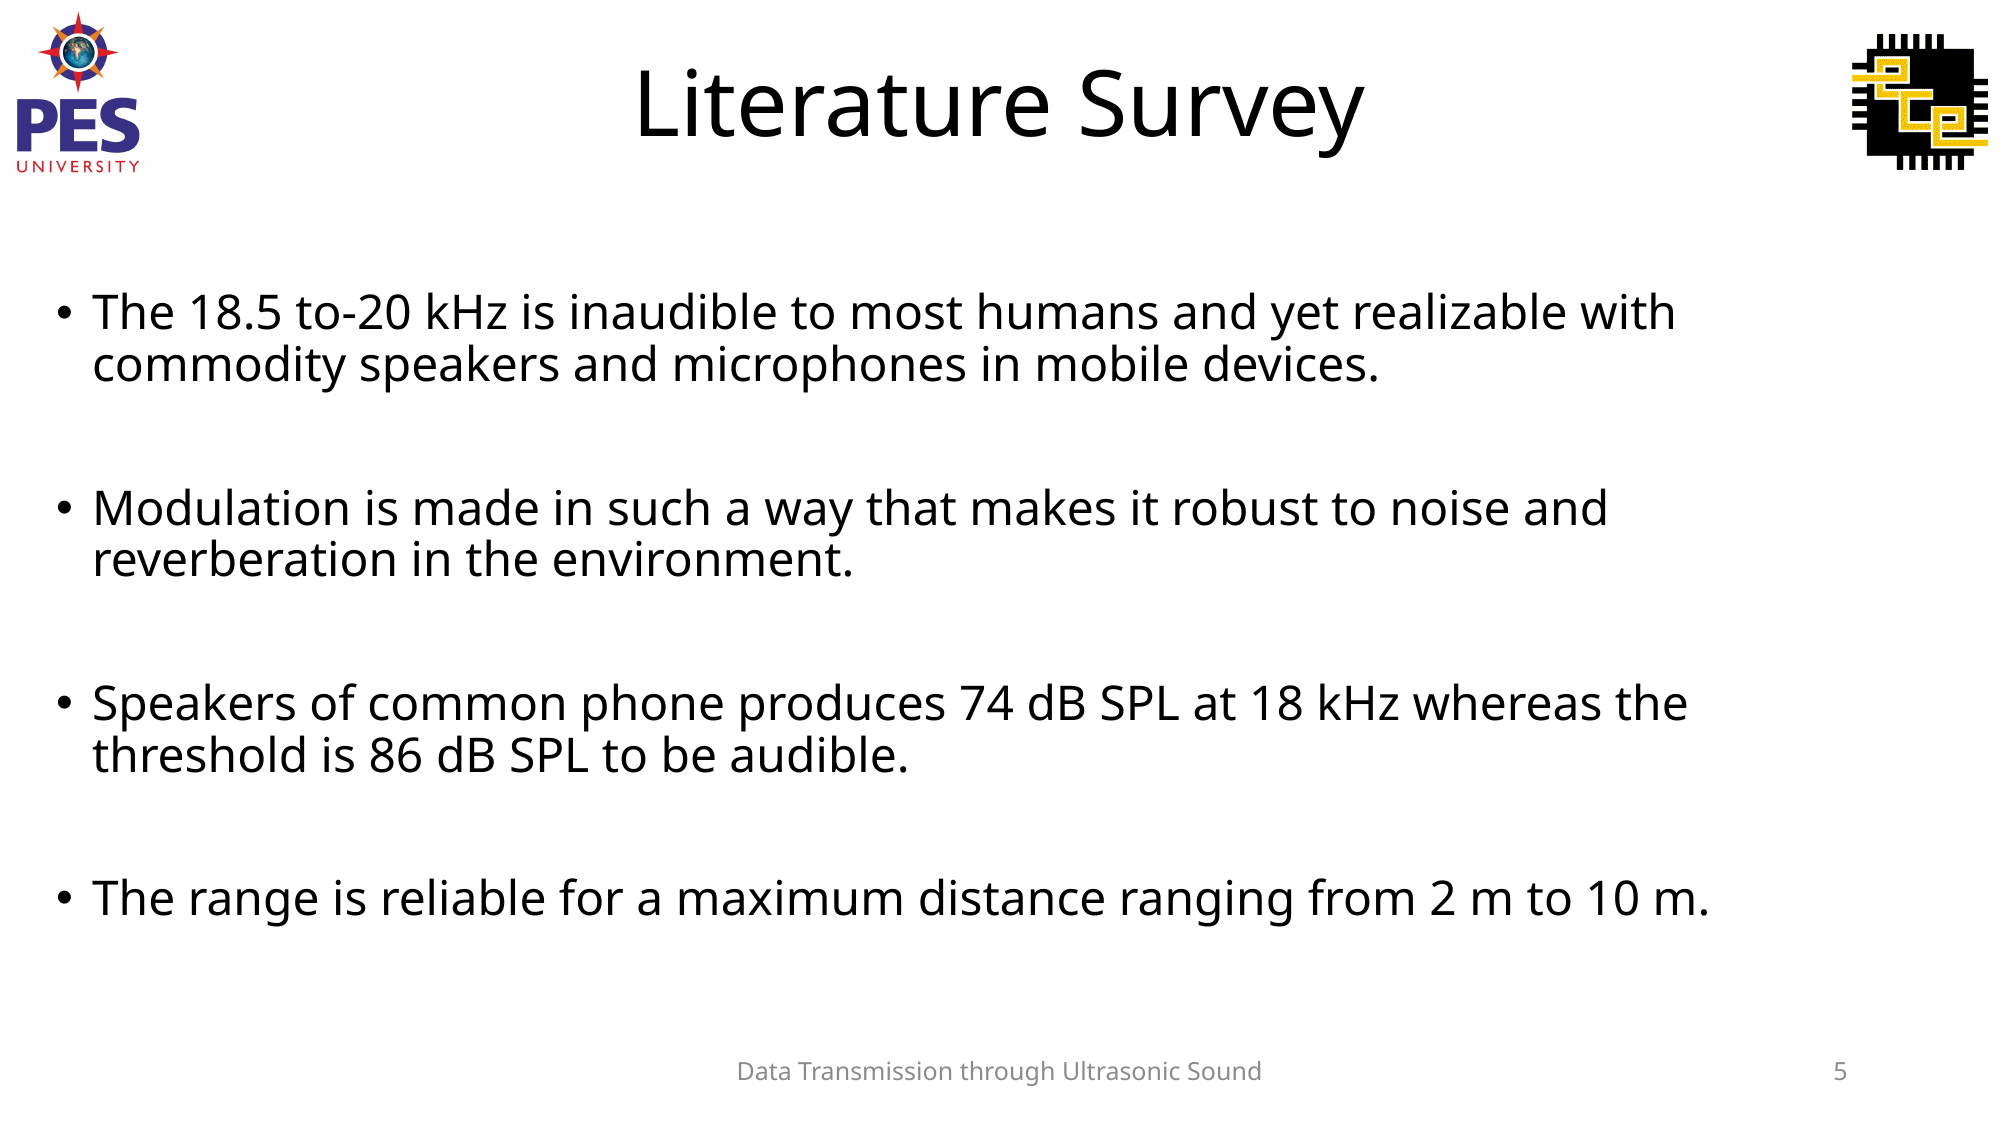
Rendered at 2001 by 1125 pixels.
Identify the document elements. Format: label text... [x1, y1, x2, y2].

footer Data Transmission through Ultrasonic Sound [662, 1042, 1338, 1103]
picture [10, 7, 147, 177]
picture [1852, 34, 1988, 170]
list The 18.5 to-20 kHz is inaudible to most humans and yet realizable with commodity speakers and microphones in mobile devices. Modulation is made in such a way that makes it robust to noise and reverberation in the environment. Speakers of common phone produces 74 dB SPL at 18 kHz whereas the threshold is 86 dB SPL to be audible. The range is reliable for a maximum distance ranging from 2 m to 10 m. [41, 203, 1766, 947]
title Literature Survey [146, 36, 1853, 178]
slide_number 5 [1412, 1042, 1863, 1103]
